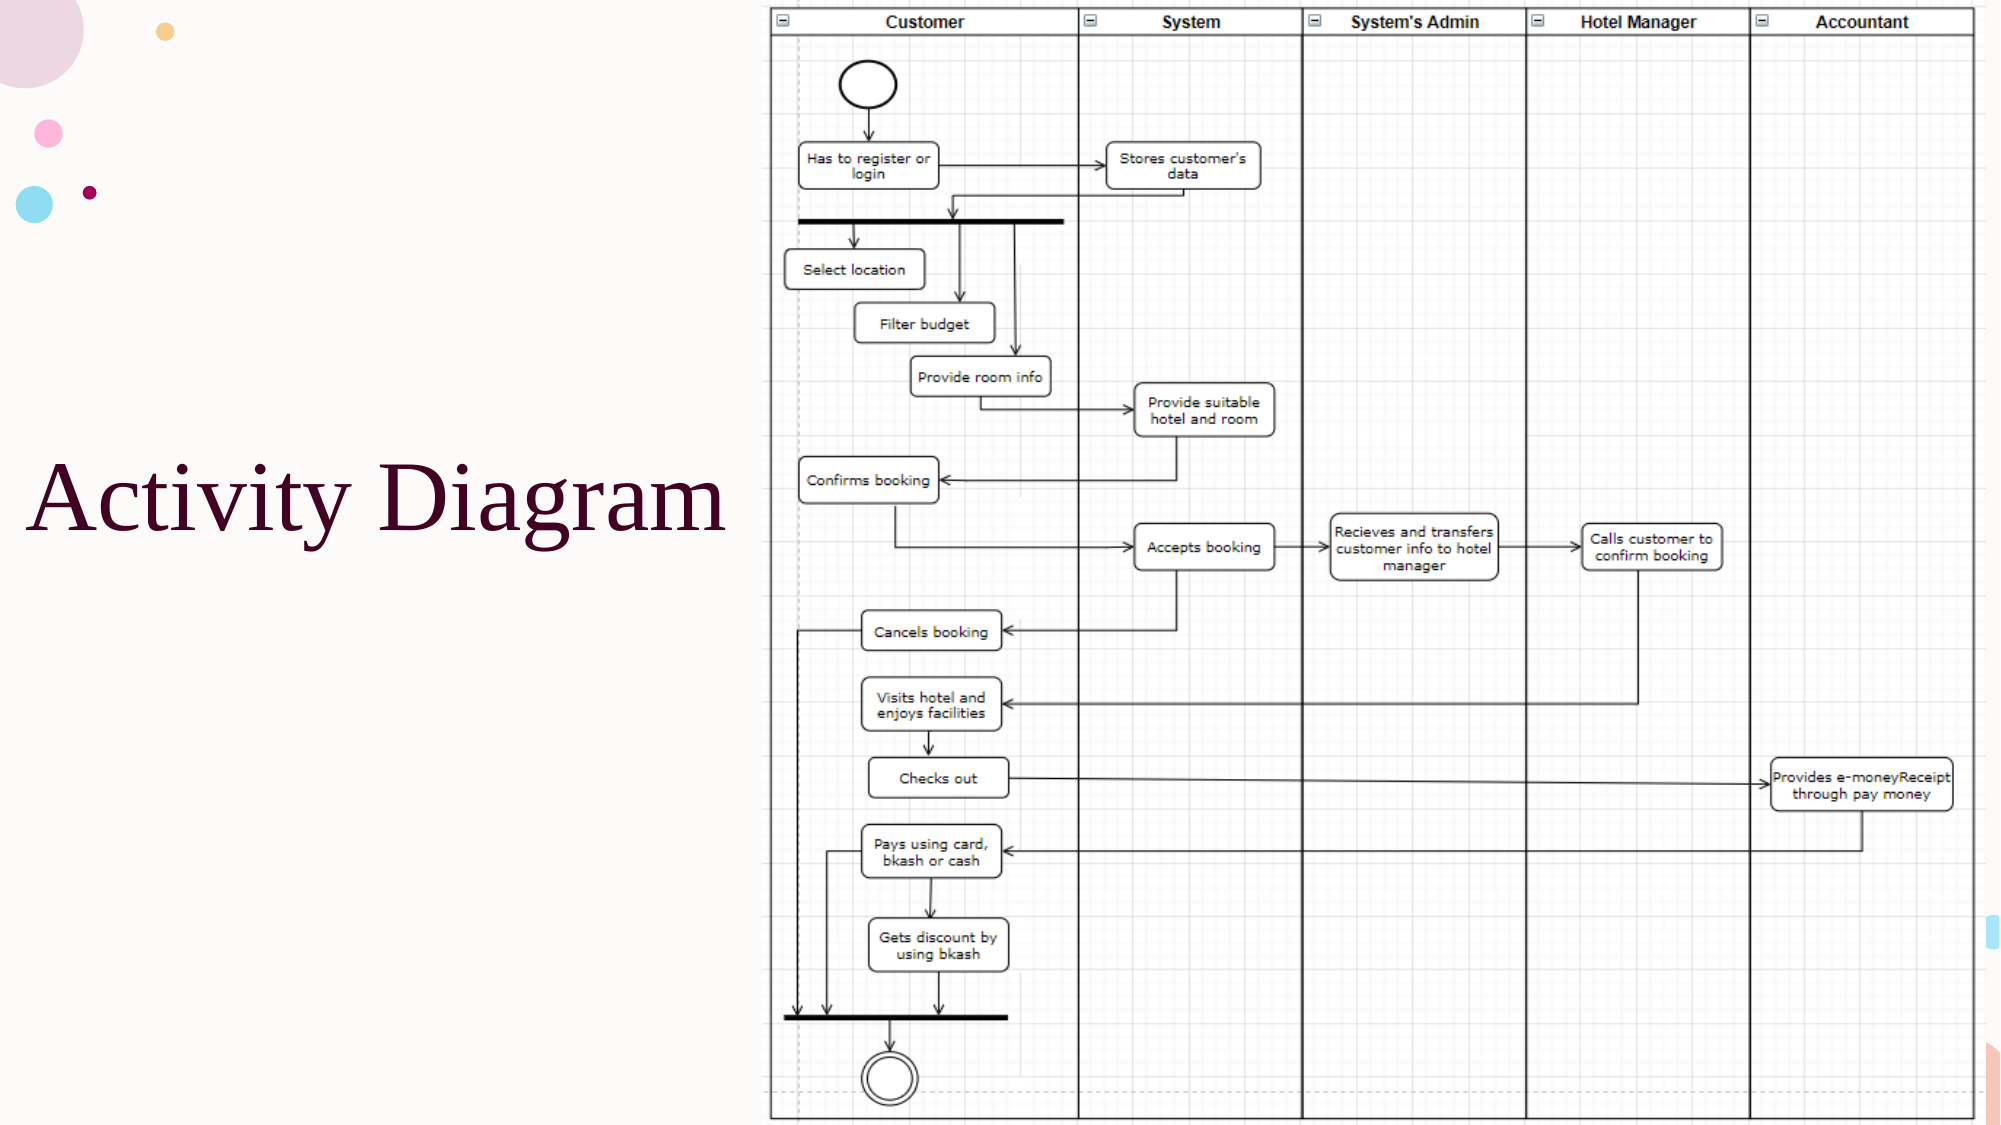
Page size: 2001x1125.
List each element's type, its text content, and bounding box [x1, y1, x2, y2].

title Activity Diagram [10, 386, 762, 611]
picture [762, 0, 1986, 1125]
